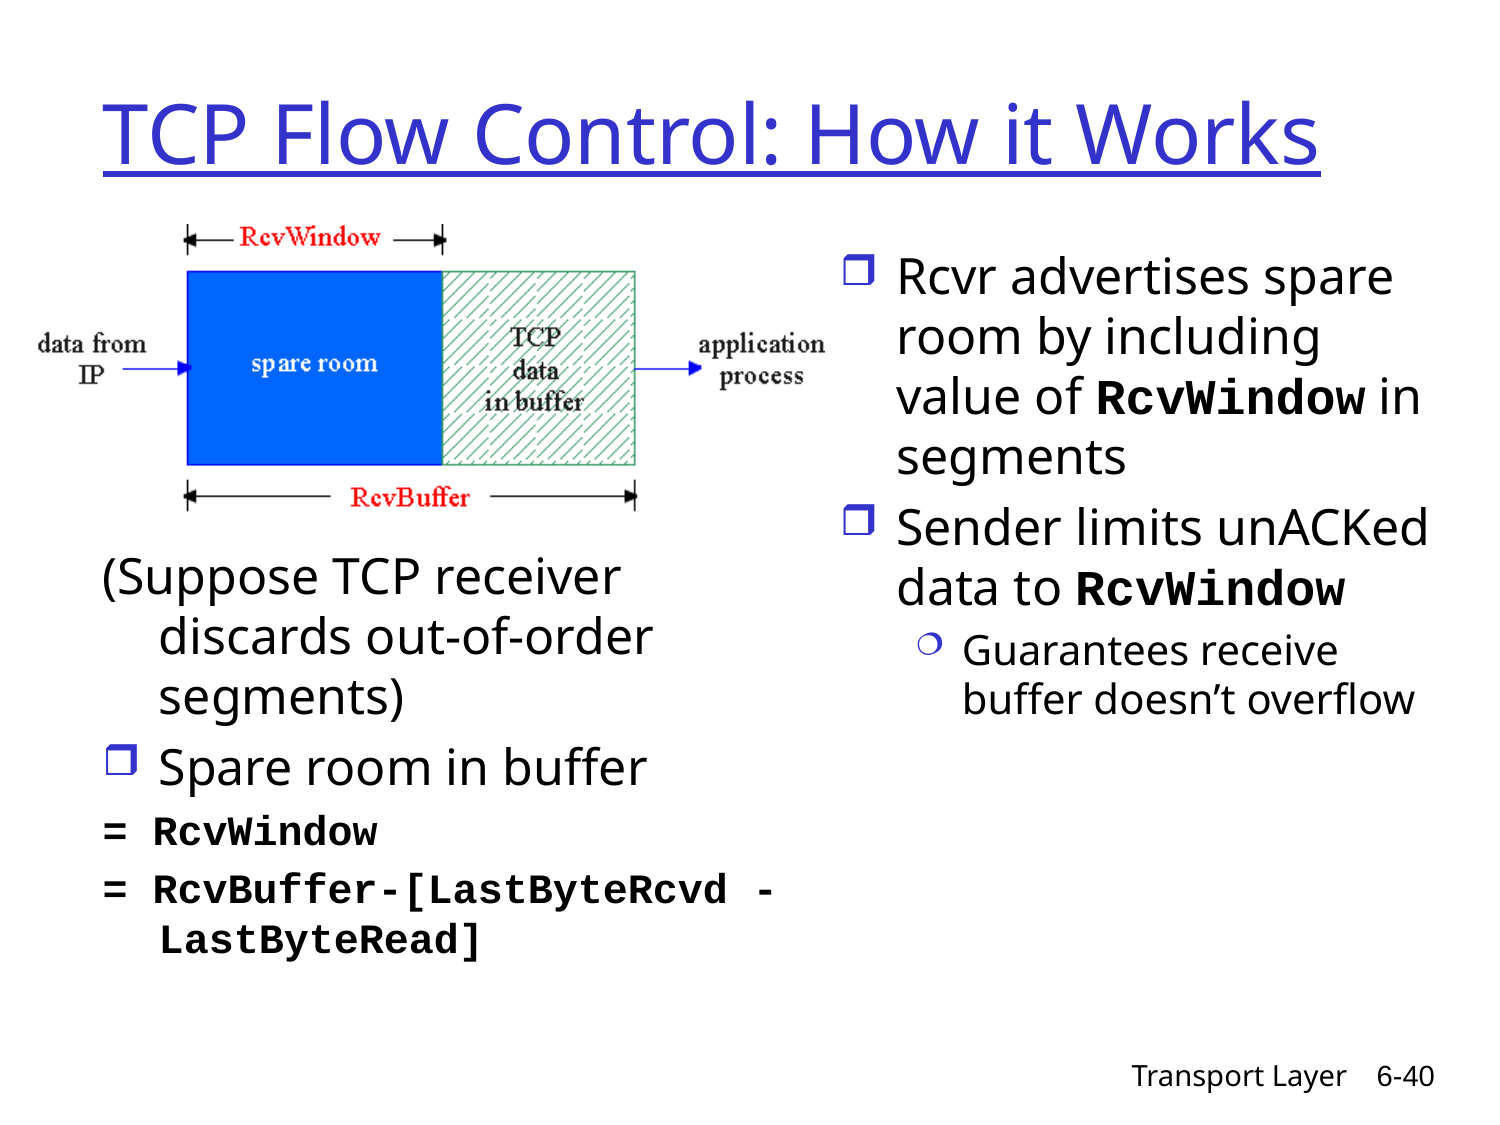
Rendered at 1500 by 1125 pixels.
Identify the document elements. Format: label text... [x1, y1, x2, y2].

slide_number 6-40 [1338, 1049, 1451, 1125]
title TCP Flow Control: How it Works [87, 37, 1363, 225]
list Rcvr advertises spare room by including value of RcvWindow in segments Sender limits unACKed data to RcvWindow Guarantees receive buffer doesn’t overflow [825, 237, 1463, 1000]
footer Transport Layer [887, 1049, 1338, 1125]
list (Suppose TCP receiver discards out-of-order segments) Spare room in buffer = RcvWindow = RcvBuffer-[LastByteRcvd - LastByteRead] [87, 537, 800, 1025]
picture [37, 224, 826, 513]
